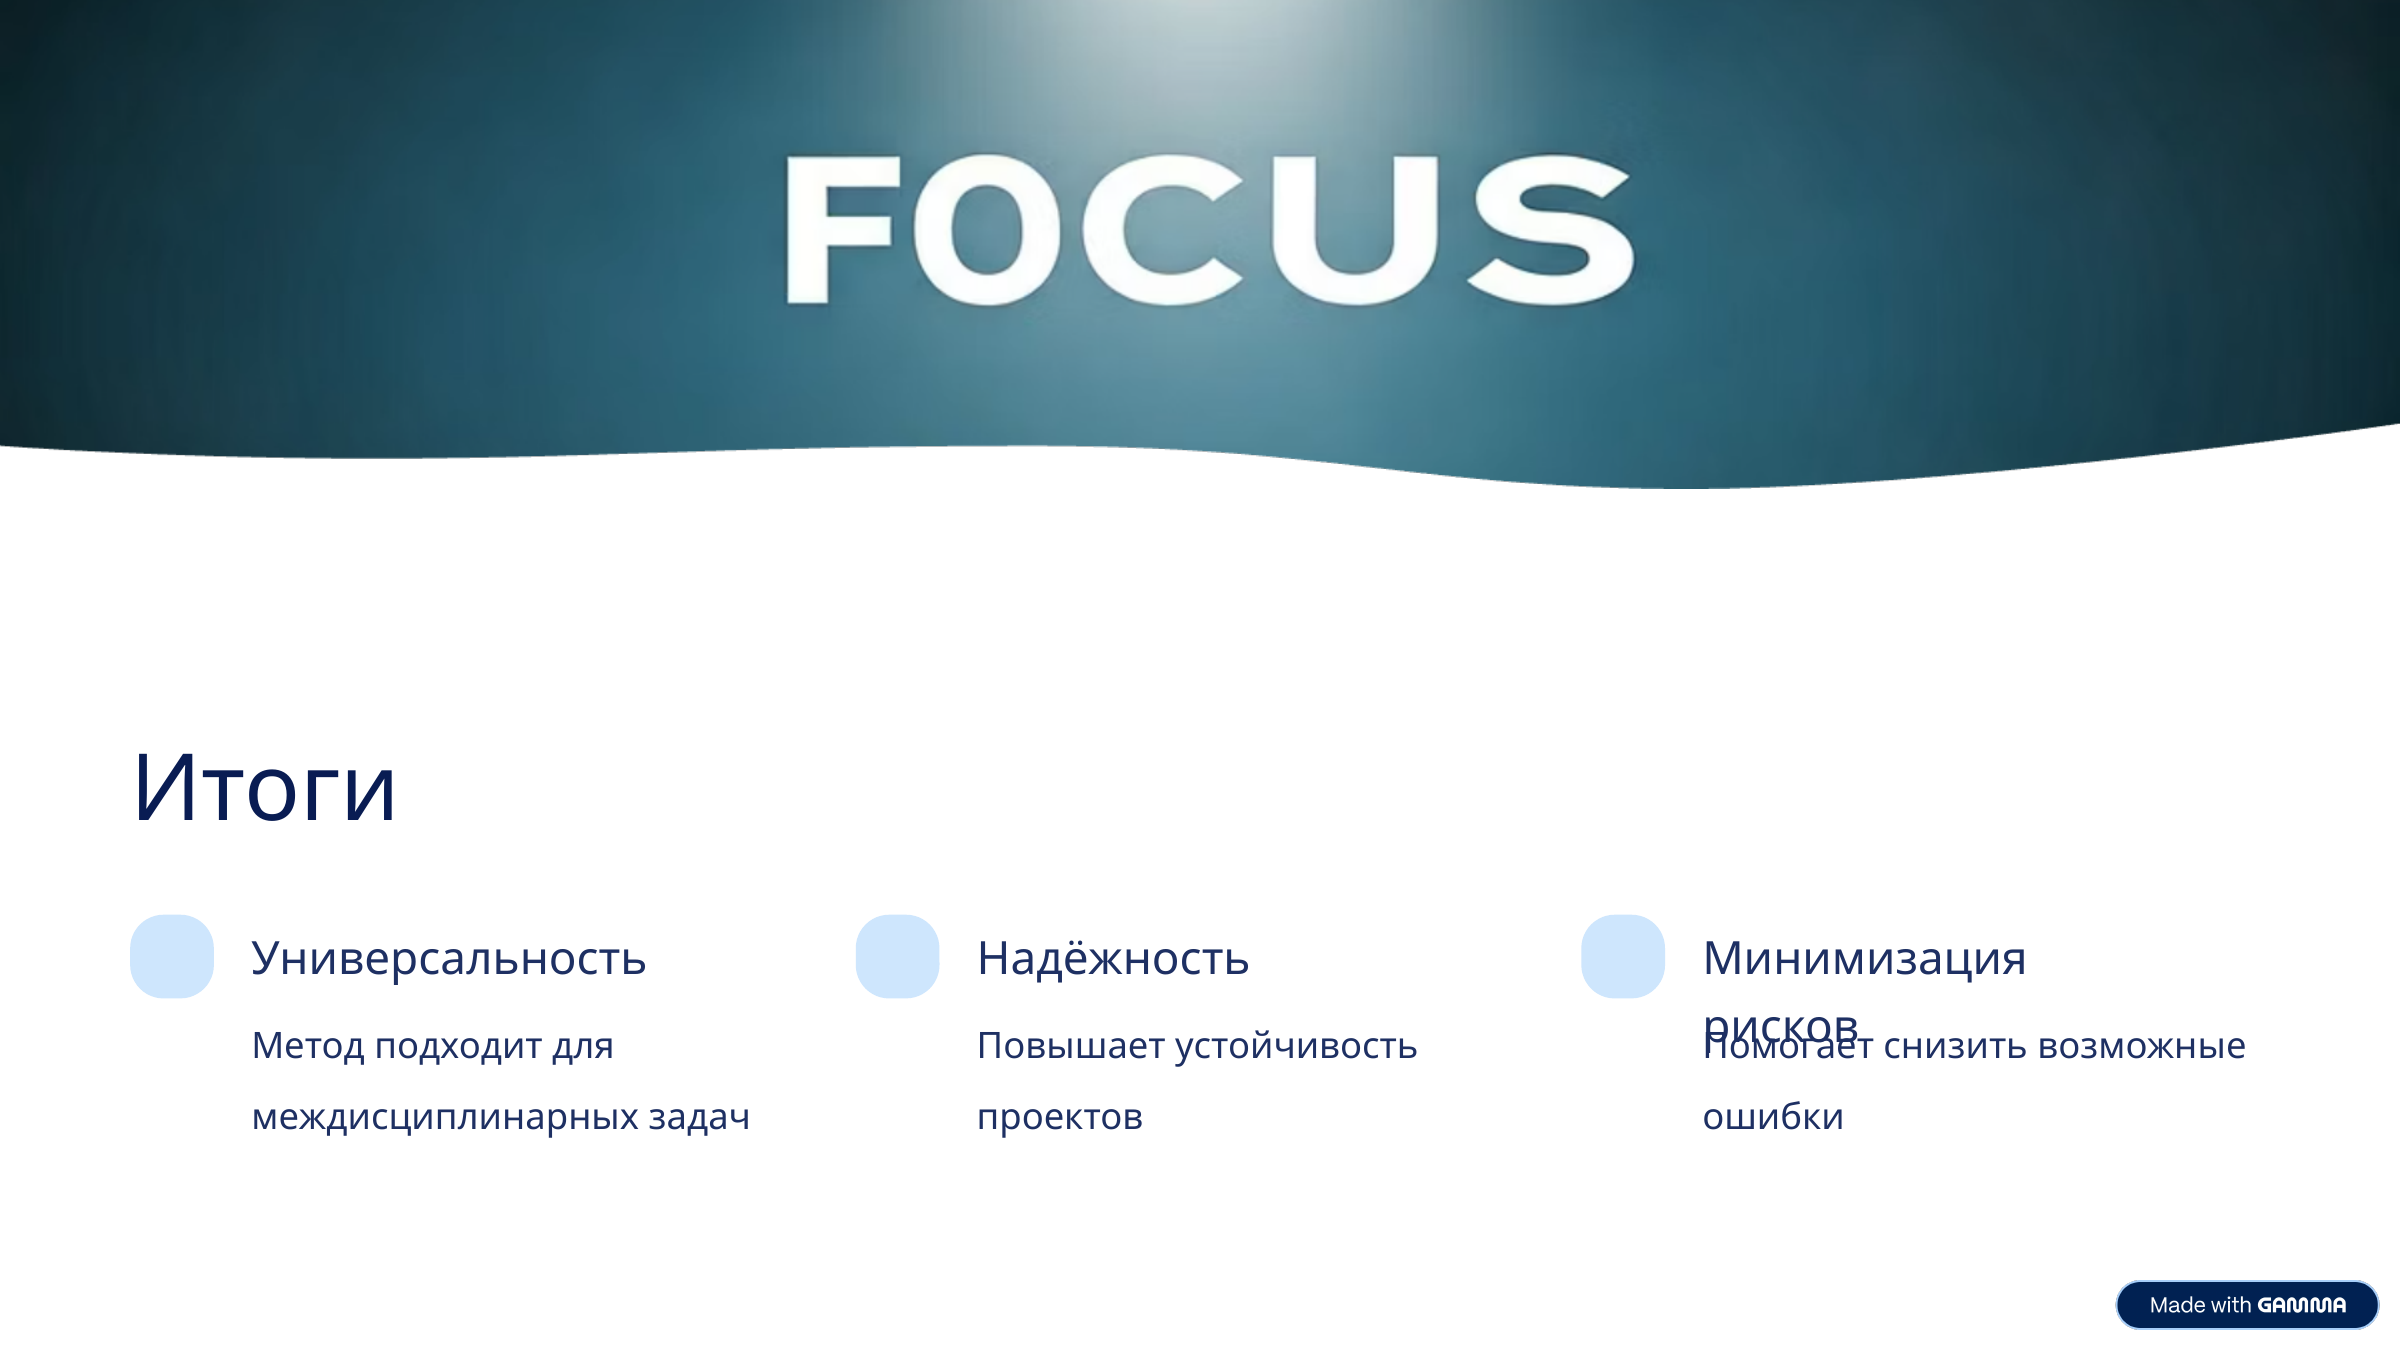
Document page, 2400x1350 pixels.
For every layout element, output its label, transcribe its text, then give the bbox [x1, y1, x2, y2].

text_box Итоги [130, 700, 1061, 818]
text_box [1581, 914, 1666, 999]
text_box Надёжность [976, 914, 1442, 973]
text_box Метод подходит для междисциплинарных задач [251, 995, 819, 1115]
text_box Минимизация рисков [1702, 914, 2196, 973]
text_box [130, 914, 214, 999]
text_box [855, 914, 940, 999]
picture [0, 0, 2400, 489]
picture [2106, 1271, 2389, 1339]
text_box Повышает устойчивость проектов [976, 995, 1545, 1115]
text_box Помогает снизить возможные ошибки [1702, 995, 2270, 1115]
text_box Универсальность [251, 914, 717, 973]
